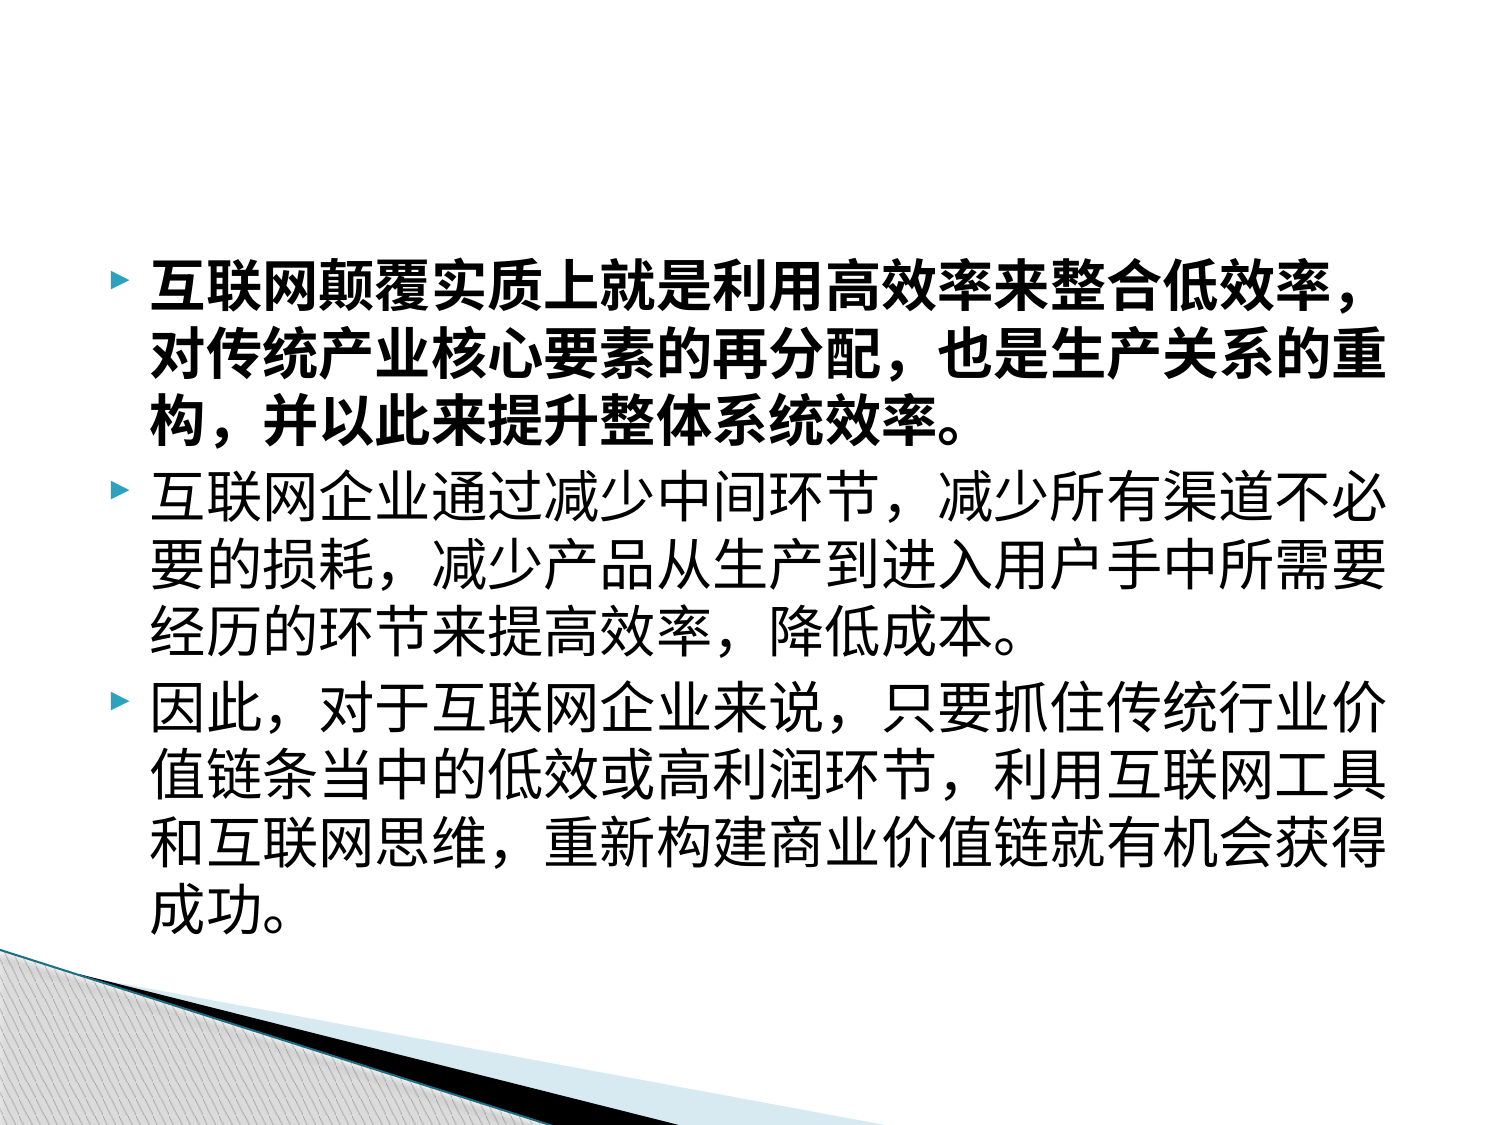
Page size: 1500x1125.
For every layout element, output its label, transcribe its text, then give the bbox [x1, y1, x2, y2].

list 互联网颠覆实质上就是利用高效率来整合低效率，对传统产业核心要素的再分配，也是生产关系的重构，并以此来提升整体系统效率。 互联网企业通过减少中间环节，减少所有渠道不必要的损耗，减少产品从生产到进入用户手中所需要经历的环节来提高效率，降低成本。 因此，对于互联网企业来说，只要抓住传统行业价值链条当中的低效或高利润环节，利用互联网工具和互联网思维，重新构建商业价值链就有机会获得成功。 [75, 243, 1425, 986]
